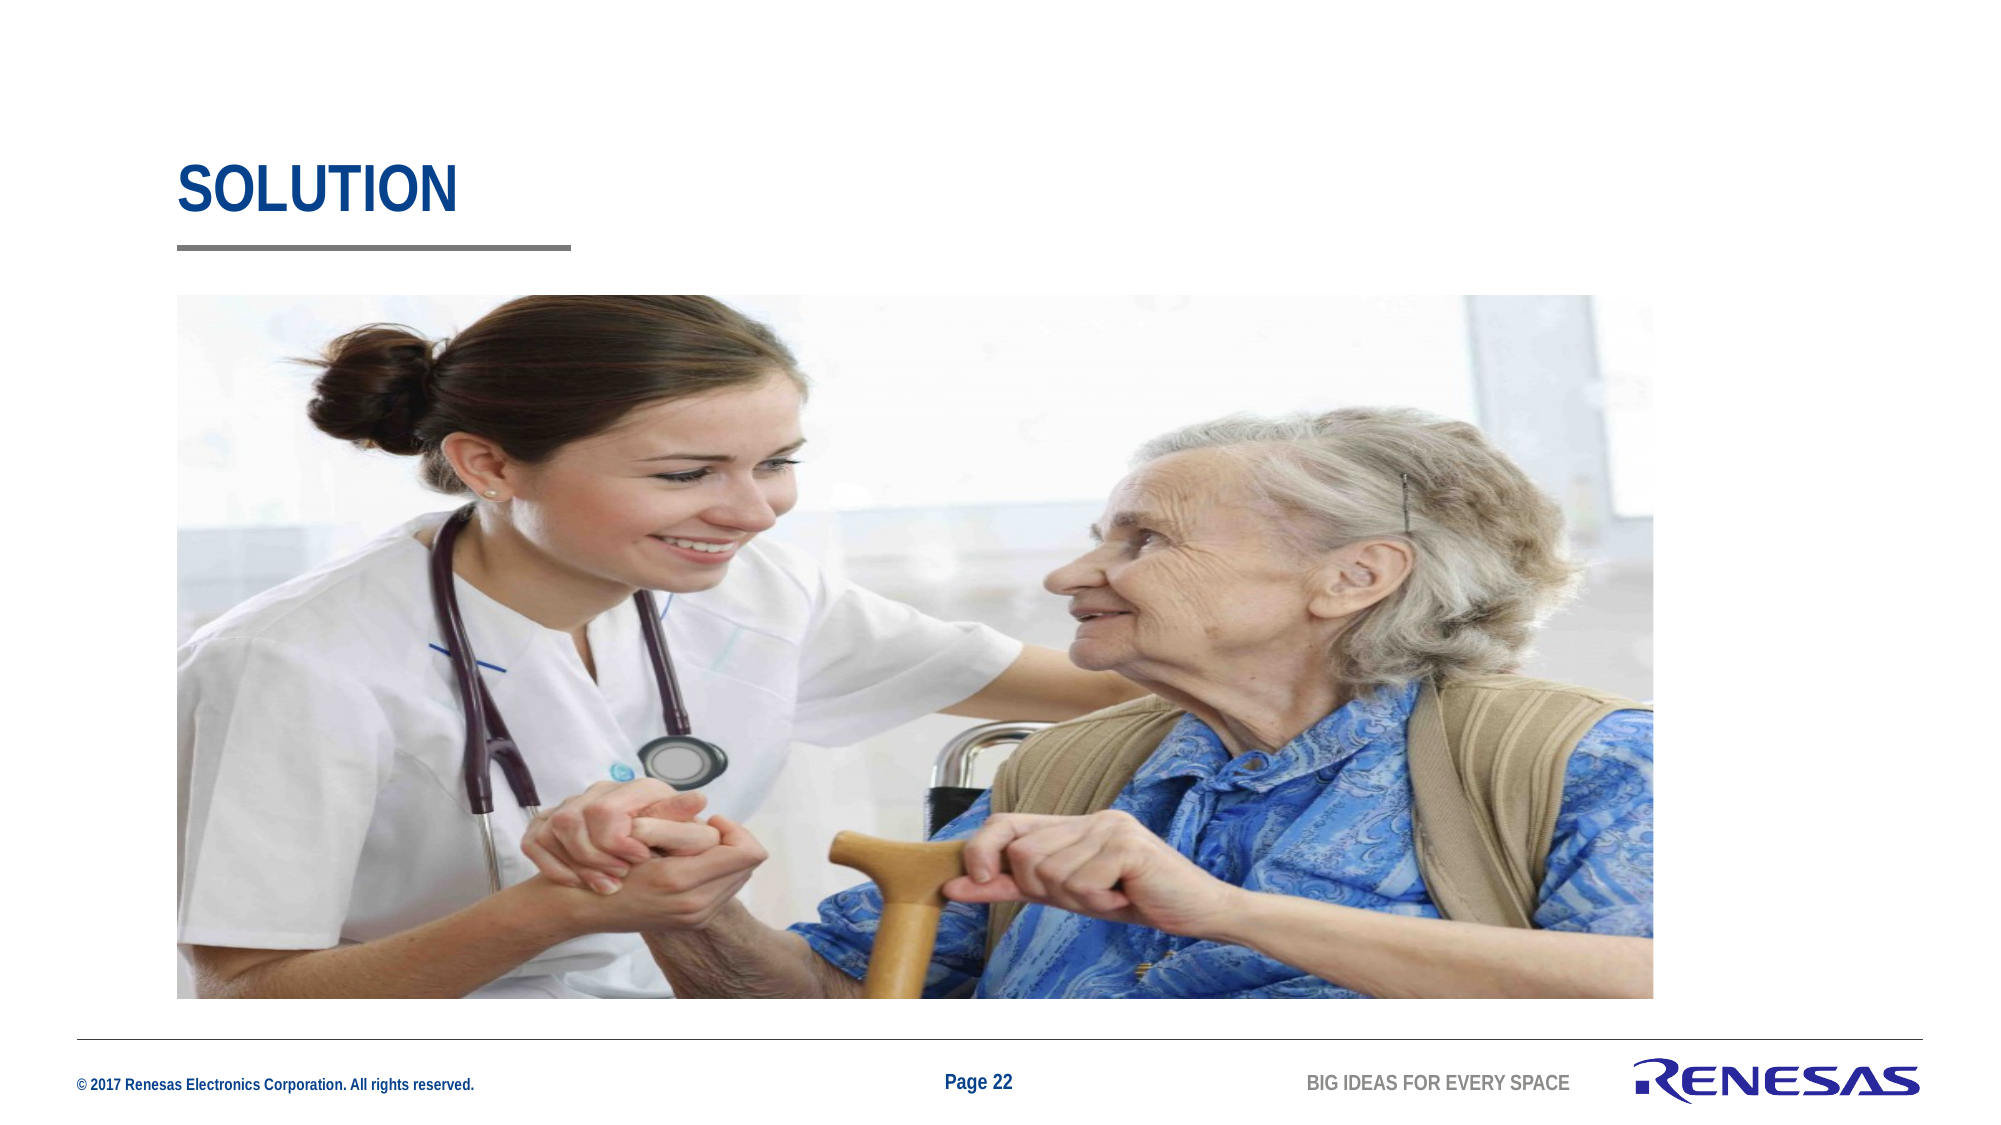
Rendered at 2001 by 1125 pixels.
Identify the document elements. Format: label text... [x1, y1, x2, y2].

picture [176, 294, 1920, 999]
slide_number Page 22 [944, 1067, 1056, 1095]
picture [1631, 1056, 1923, 1106]
title solution [177, 153, 1654, 227]
